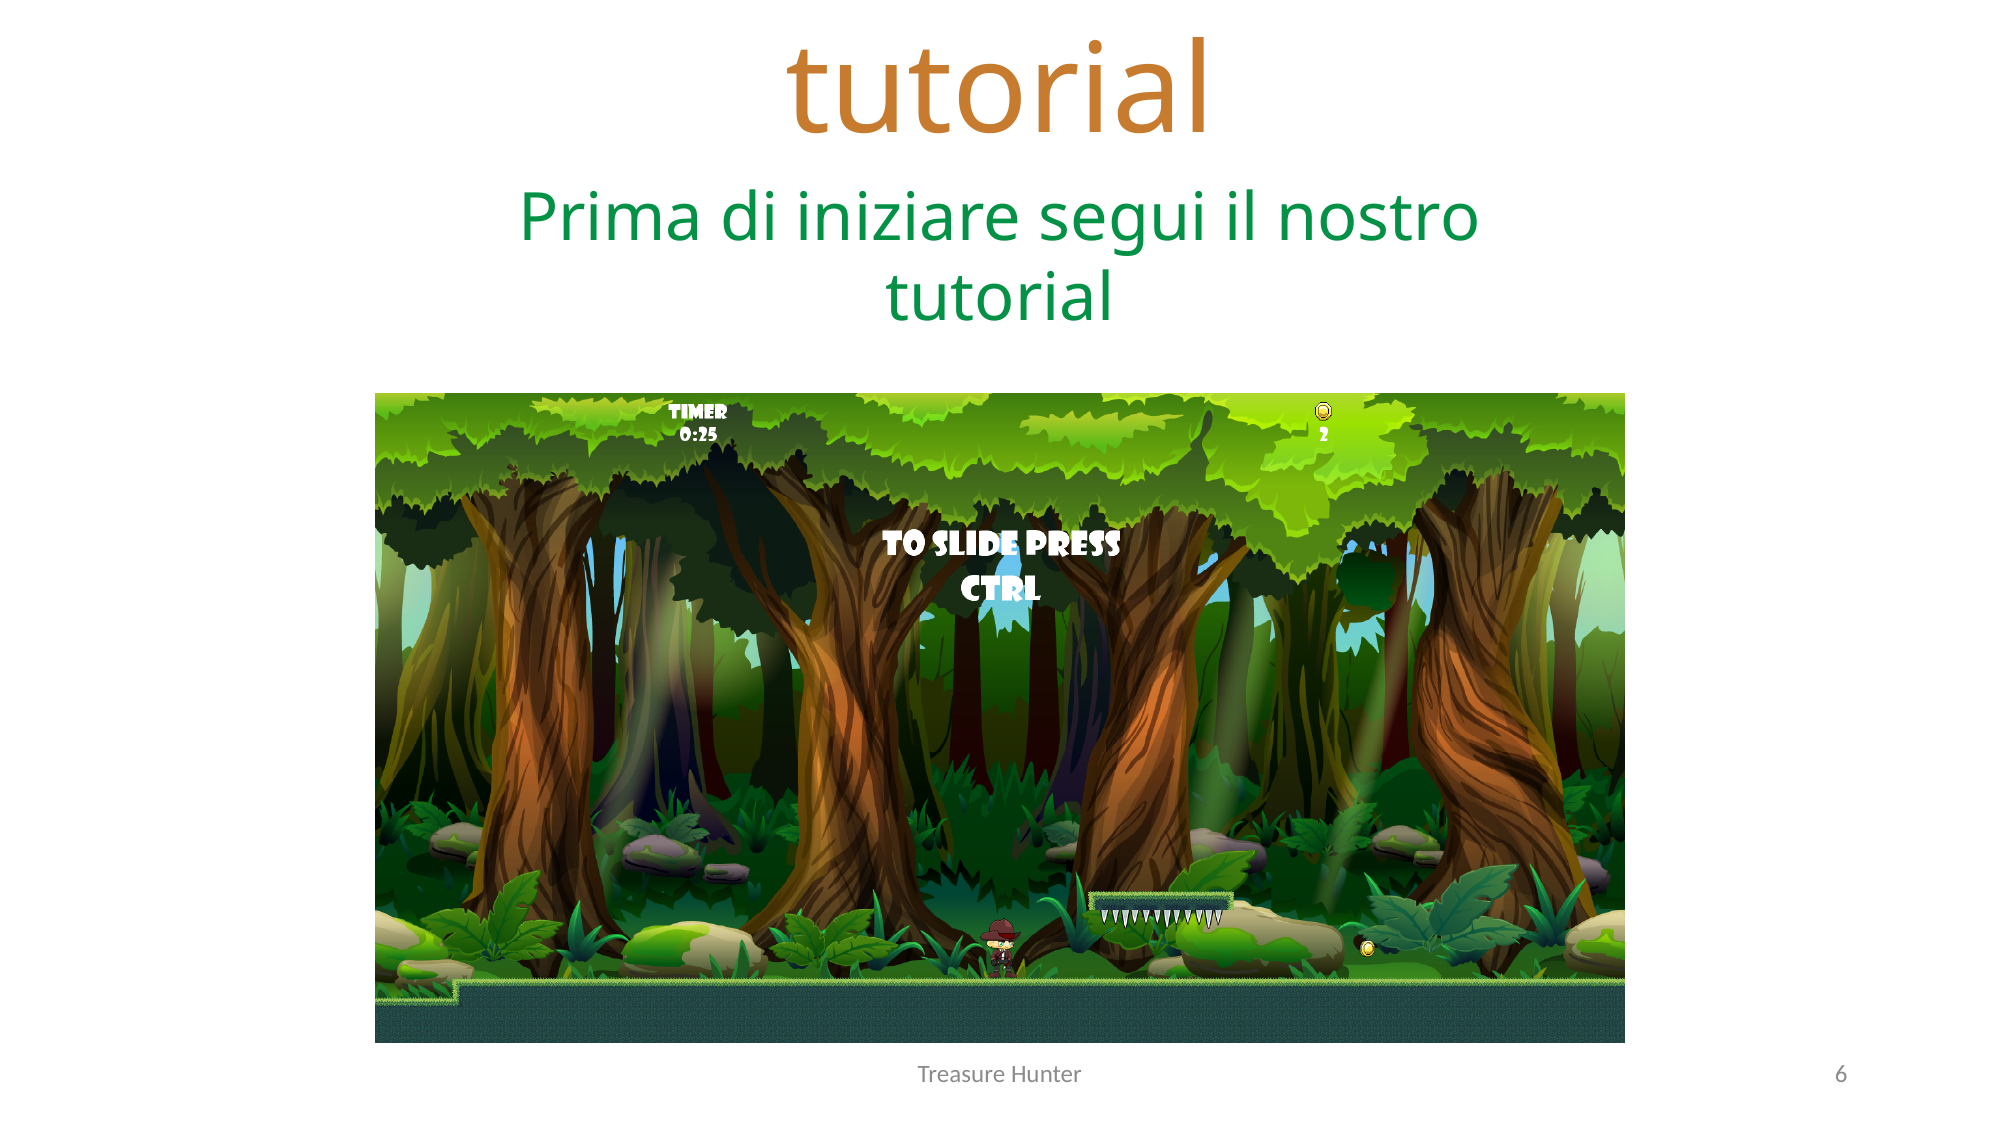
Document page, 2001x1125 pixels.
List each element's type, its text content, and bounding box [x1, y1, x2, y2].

text_box Prima di iniziare segui il nostro tutorial [410, 166, 1590, 342]
slide_number 6 [1412, 1042, 1863, 1103]
text_box tutorial [593, 0, 1407, 165]
picture [375, 391, 1625, 1043]
footer Treasure Hunter [662, 1043, 1338, 1103]
